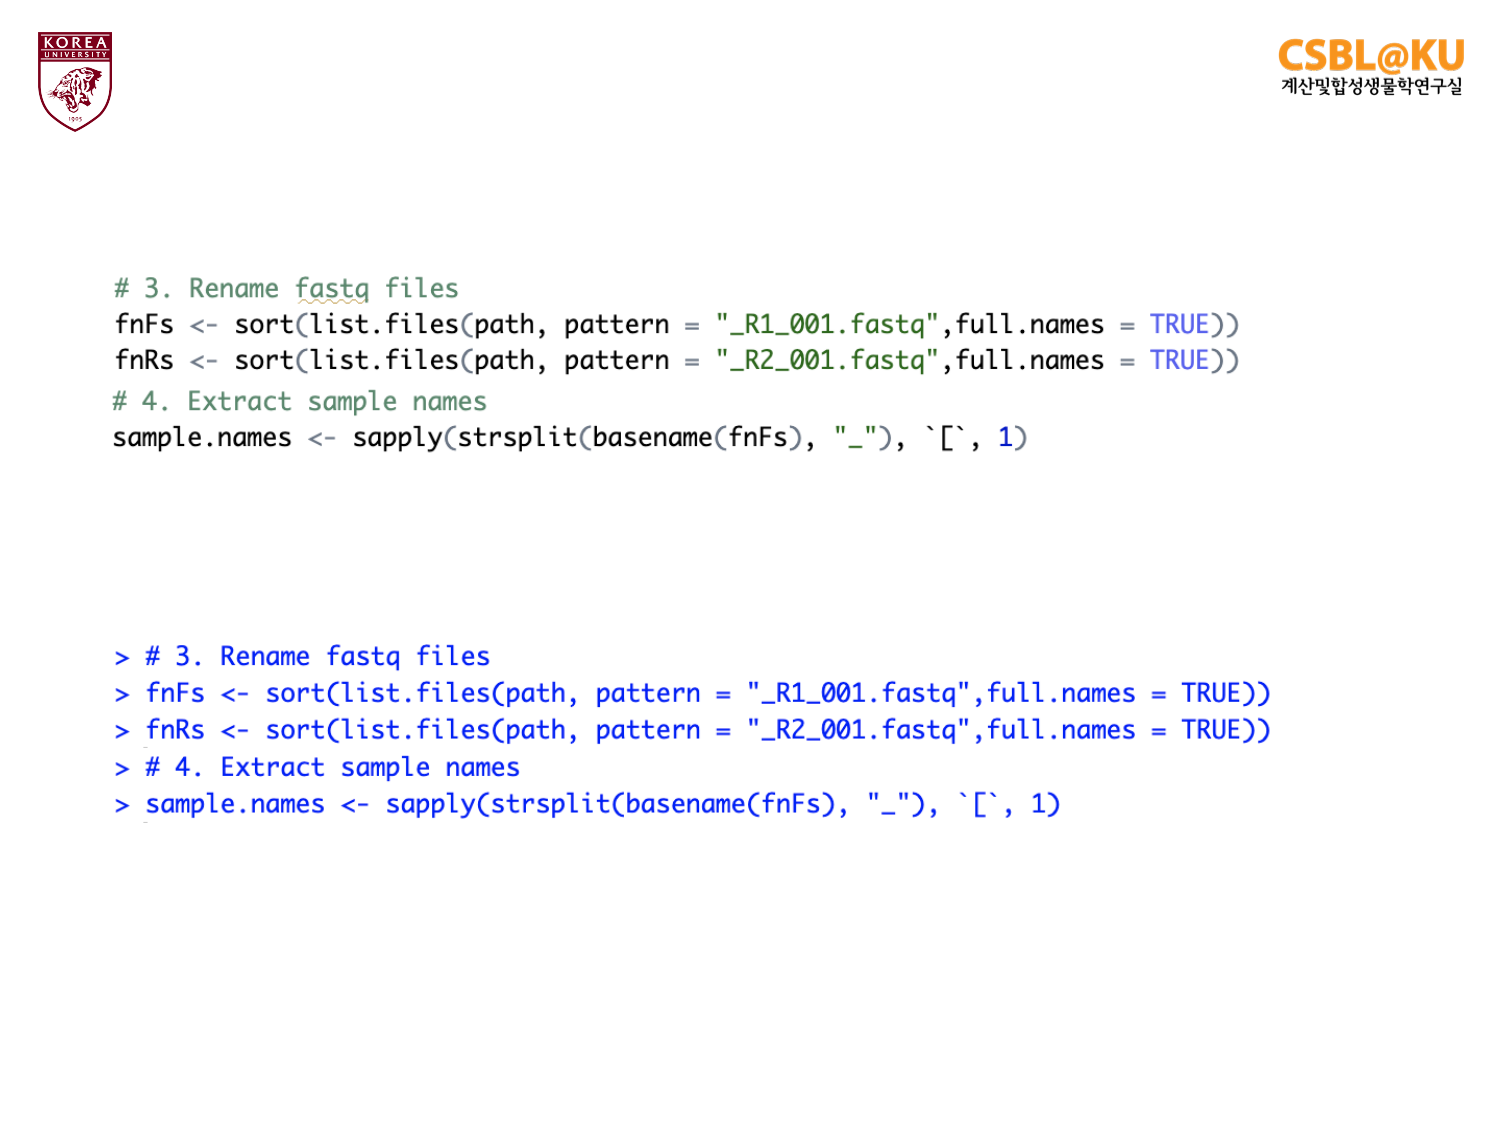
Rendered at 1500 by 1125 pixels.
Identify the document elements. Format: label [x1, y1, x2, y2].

picture [109, 272, 1246, 463]
picture [109, 640, 1283, 748]
picture [38, 32, 112, 132]
picture [1277, 32, 1467, 97]
picture [109, 754, 1067, 824]
